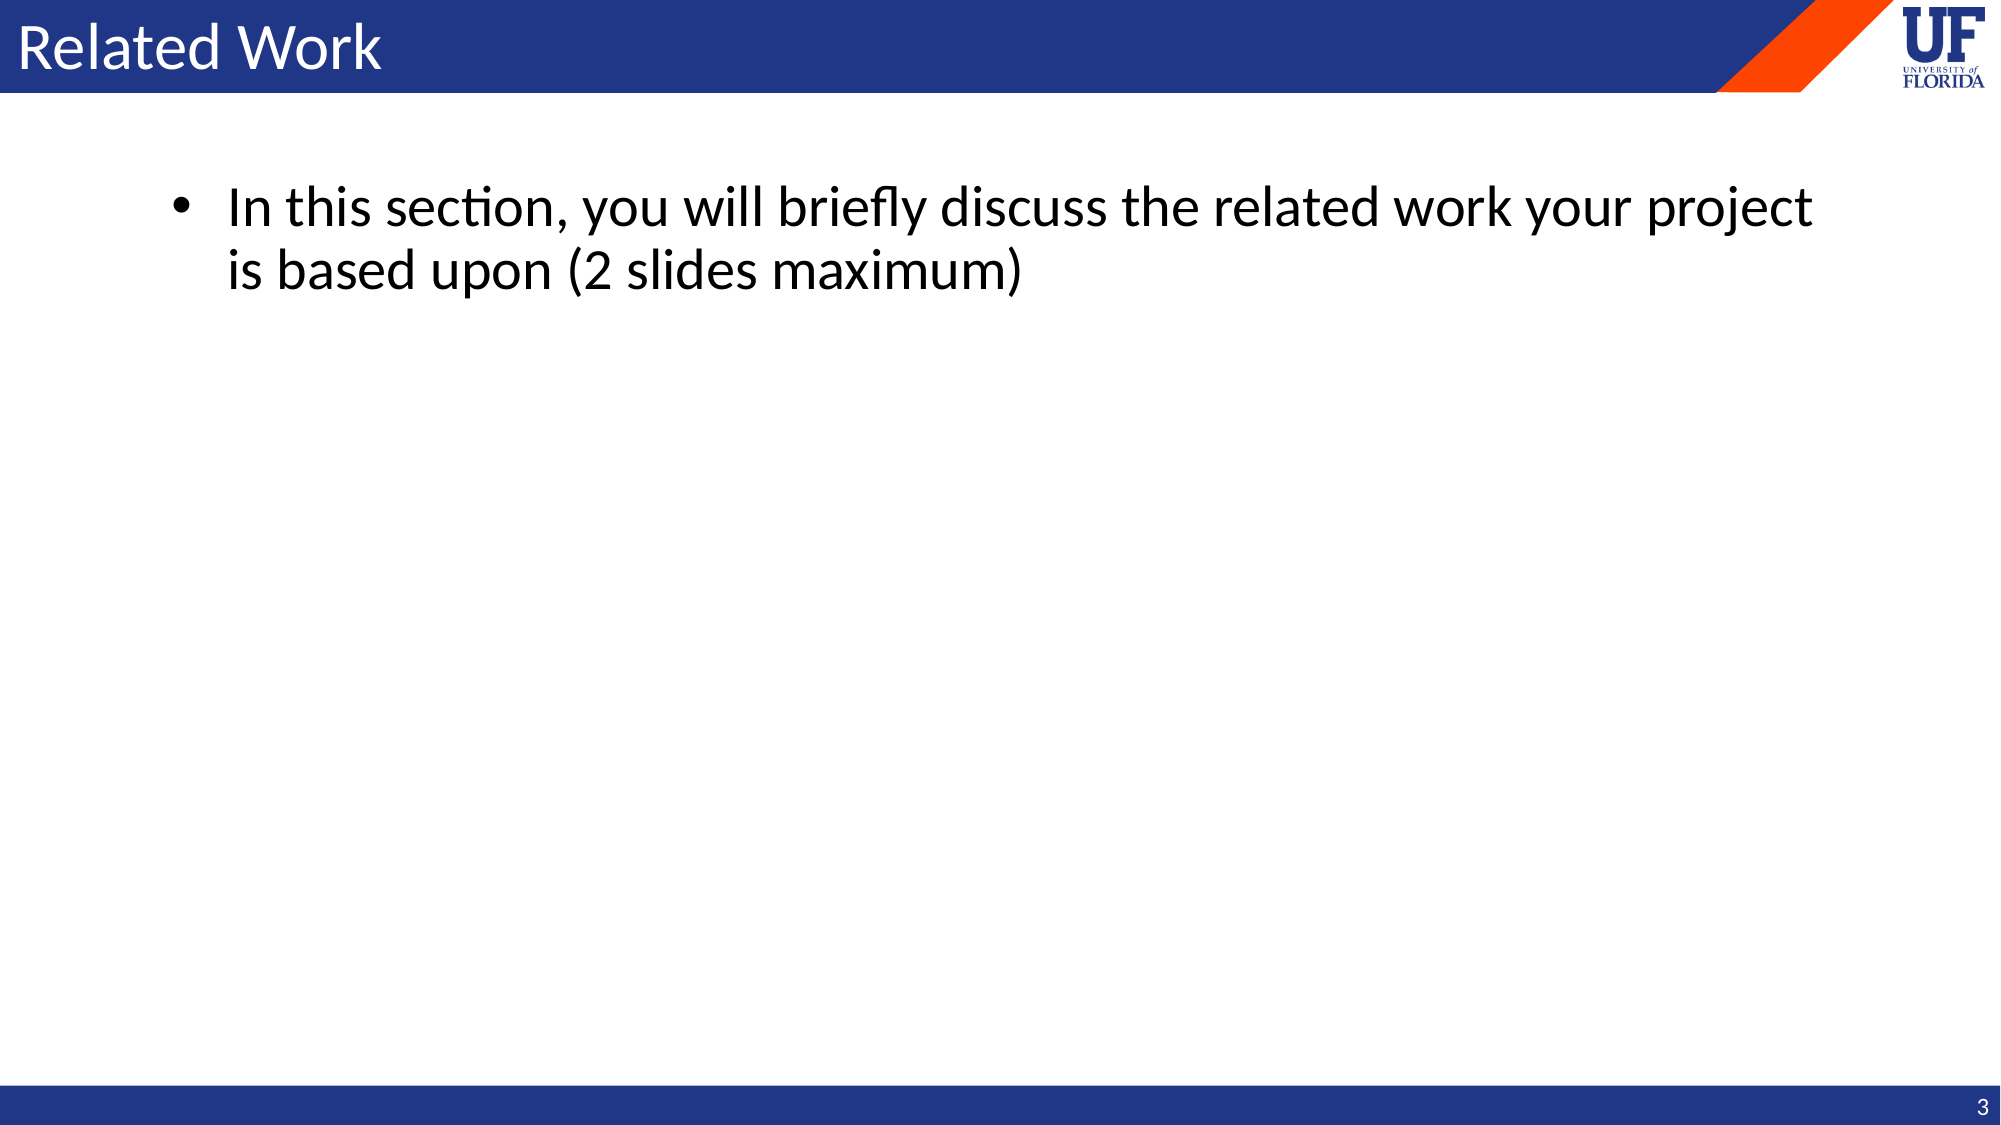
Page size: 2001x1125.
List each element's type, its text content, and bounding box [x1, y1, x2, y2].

slide_number ‹#› [1923, 1075, 2000, 1125]
picture [1903, 7, 1985, 88]
list In this section, you will briefly discuss the related work your project is based upon (2 slides maximum) [137, 169, 1863, 1014]
title Related Work [2, 7, 1728, 88]
